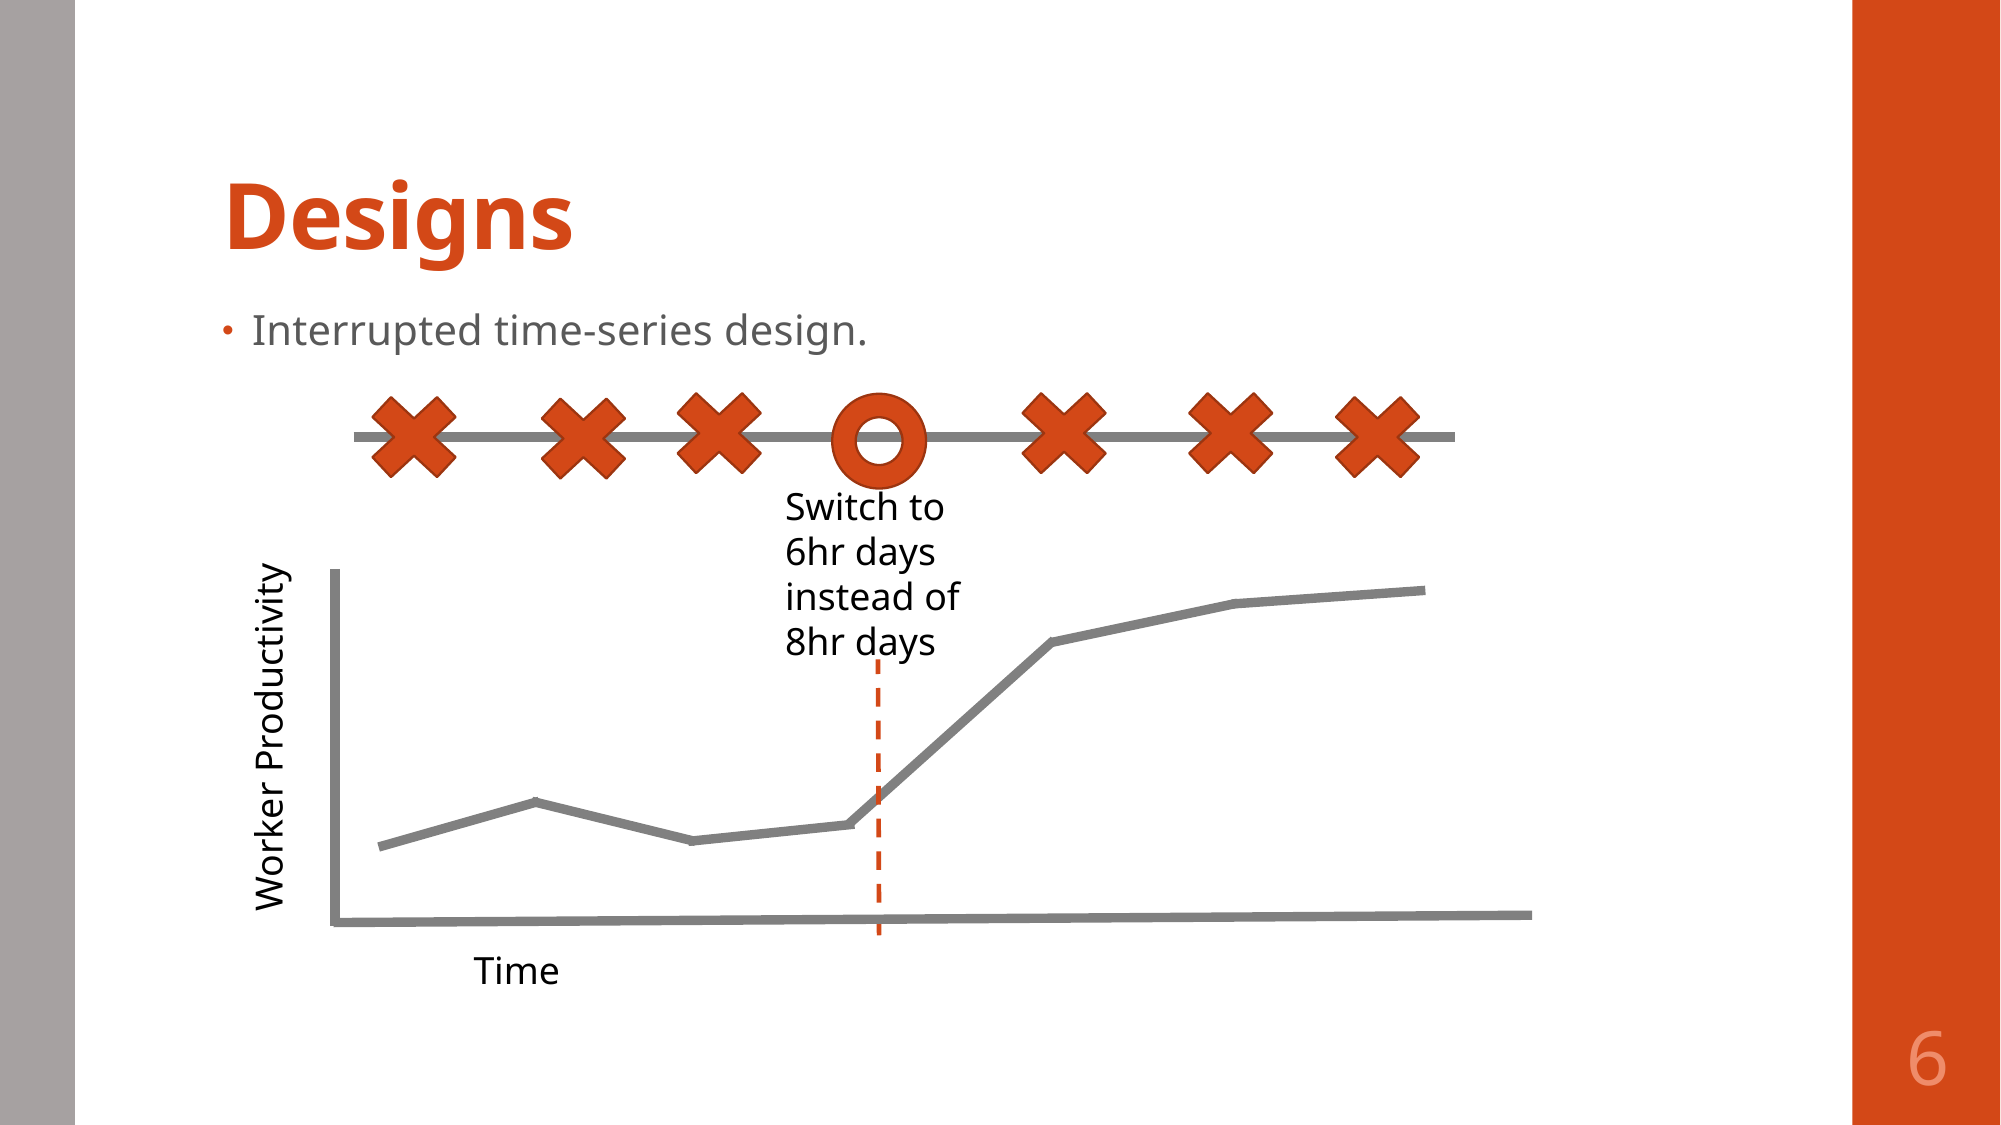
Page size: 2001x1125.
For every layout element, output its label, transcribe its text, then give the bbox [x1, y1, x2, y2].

text_box Switch to 6hr days instead of 8hr days [770, 475, 1022, 671]
text_box Worker Productivity [237, 525, 298, 927]
text_box [540, 447, 626, 480]
text_box Time [458, 939, 788, 999]
text_box [371, 396, 457, 432]
list Interrupted time-series design. [206, 299, 1617, 1014]
text_box [1021, 392, 1107, 432]
text_box [676, 392, 762, 432]
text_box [378, 800, 526, 848]
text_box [848, 639, 1055, 825]
text_box [1335, 447, 1420, 478]
text_box [676, 447, 762, 474]
text_box [831, 392, 927, 432]
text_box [531, 801, 696, 842]
text_box [831, 447, 927, 475]
text_box [1021, 447, 1107, 474]
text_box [1051, 602, 1238, 643]
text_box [333, 914, 1533, 923]
title Designs [206, 48, 1797, 278]
text_box [1335, 396, 1420, 432]
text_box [688, 823, 855, 842]
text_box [1231, 590, 1426, 605]
text_box [540, 397, 626, 432]
slide_number 6 [1852, 1012, 2000, 1110]
text_box [1188, 392, 1274, 432]
text_box [1188, 447, 1274, 474]
text_box [371, 447, 457, 478]
